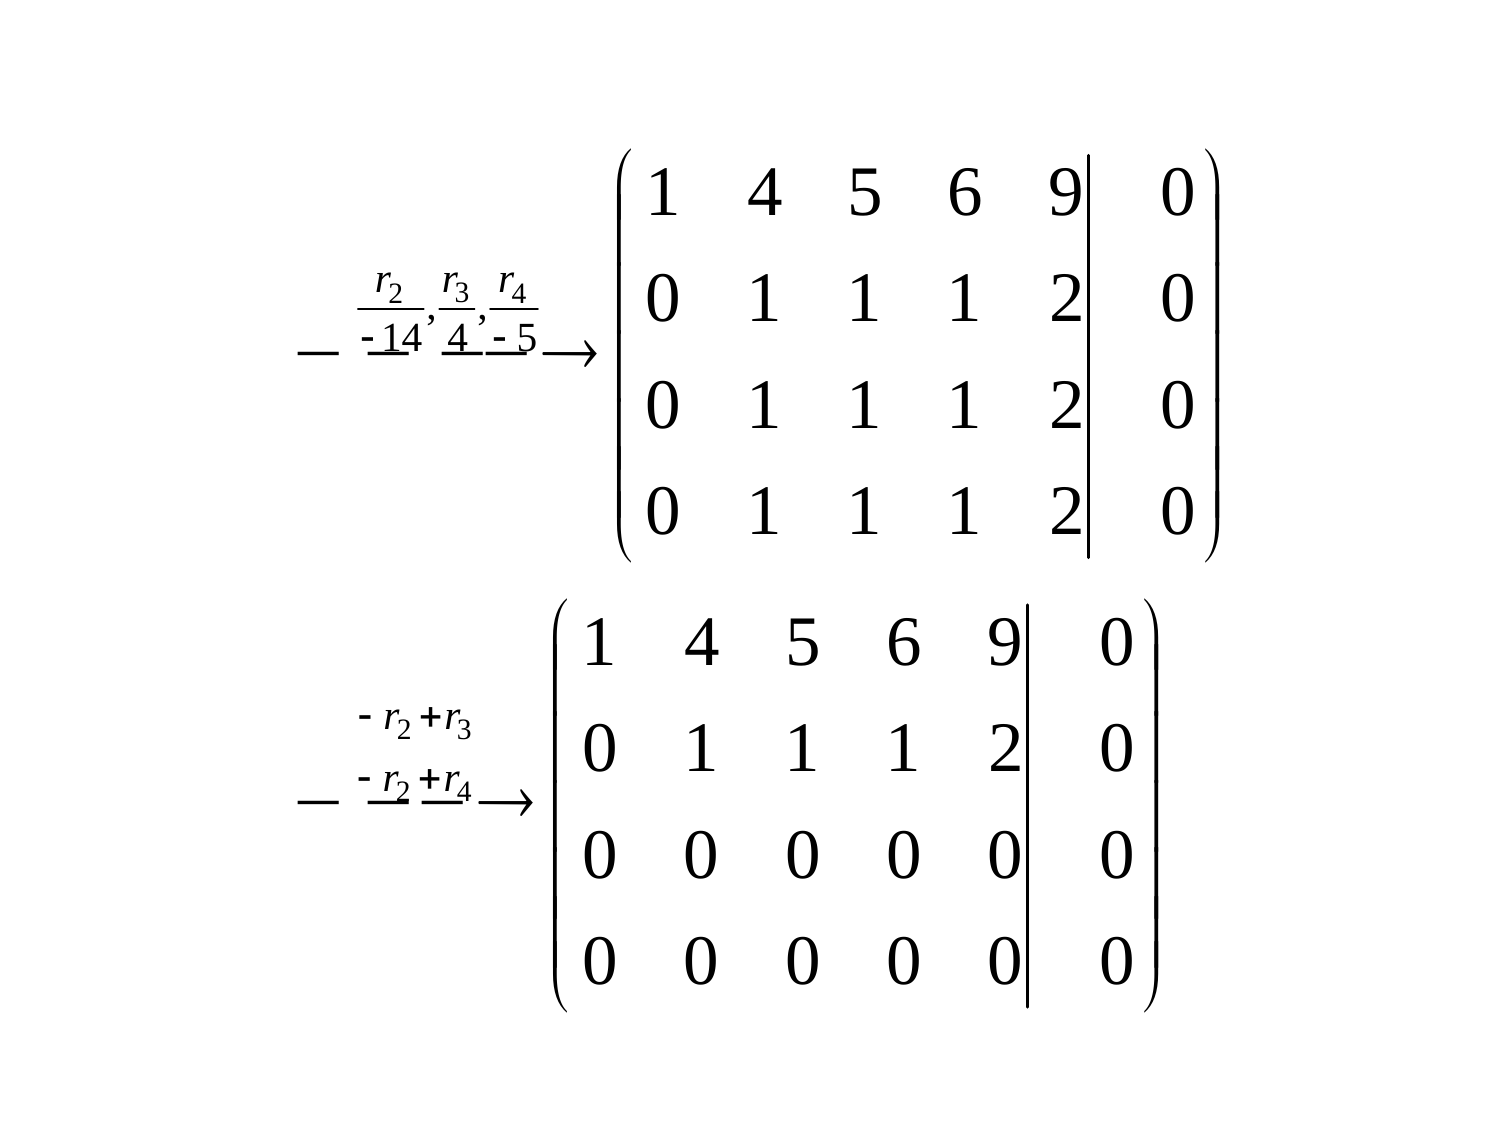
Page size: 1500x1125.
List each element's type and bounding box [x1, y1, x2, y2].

text_box [274, 137, 1240, 1026]
